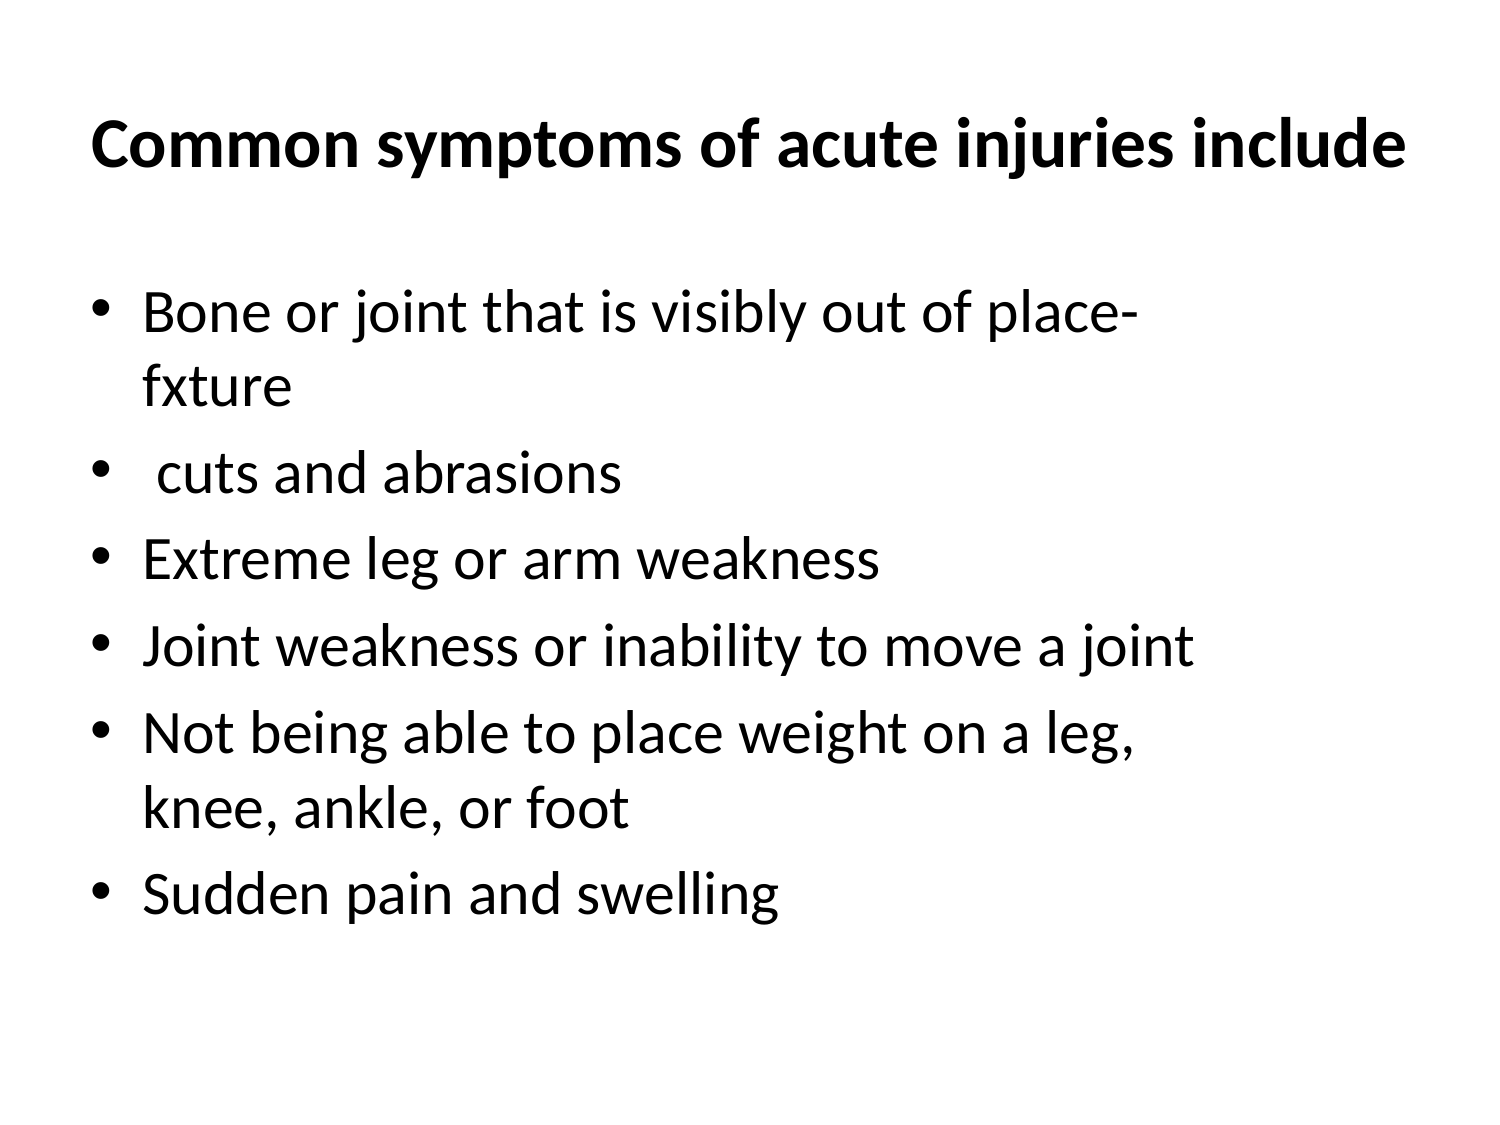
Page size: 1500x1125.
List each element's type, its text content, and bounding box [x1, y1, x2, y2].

list Bone or joint that is visibly out of place- fxture cuts and abrasions Extreme leg or arm weakness Joint weakness or inability to move a joint Not being able to place weight on a leg, knee, ankle, or foot Sudden pain and swelling [75, 262, 1213, 1013]
title Common symptoms of acute injuries include [75, 45, 1425, 233]
